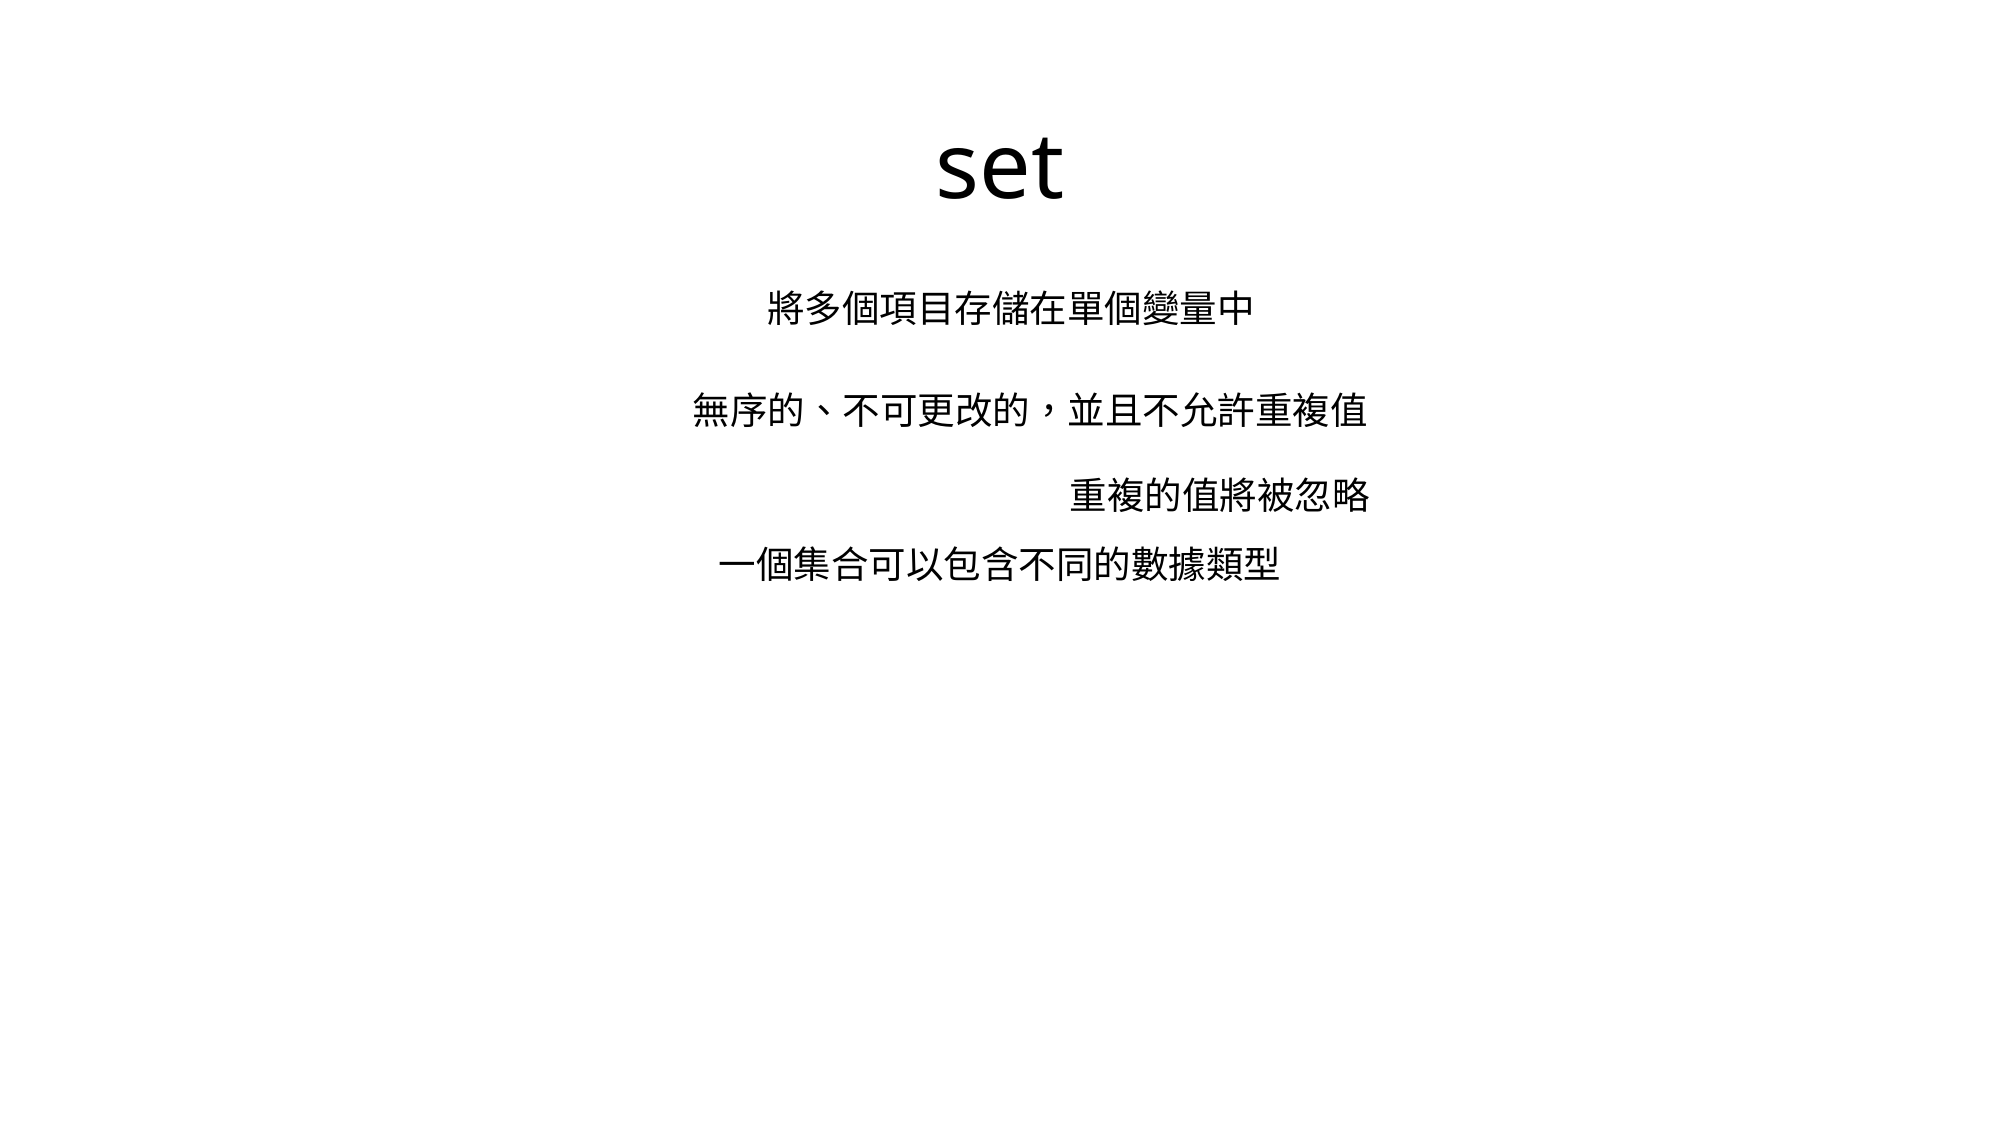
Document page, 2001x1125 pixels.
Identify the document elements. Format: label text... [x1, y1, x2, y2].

title set [137, 59, 1863, 278]
text_box 重複的值將被忽略 [1054, 464, 1385, 525]
text_box 一個集合可以包含不同的數據類型 [703, 534, 1297, 594]
text_box 將多個項目存儲在單個變量中 [752, 277, 1271, 337]
text_box 無序的、不可更改的，並且不允許重複值 [677, 379, 1383, 440]
